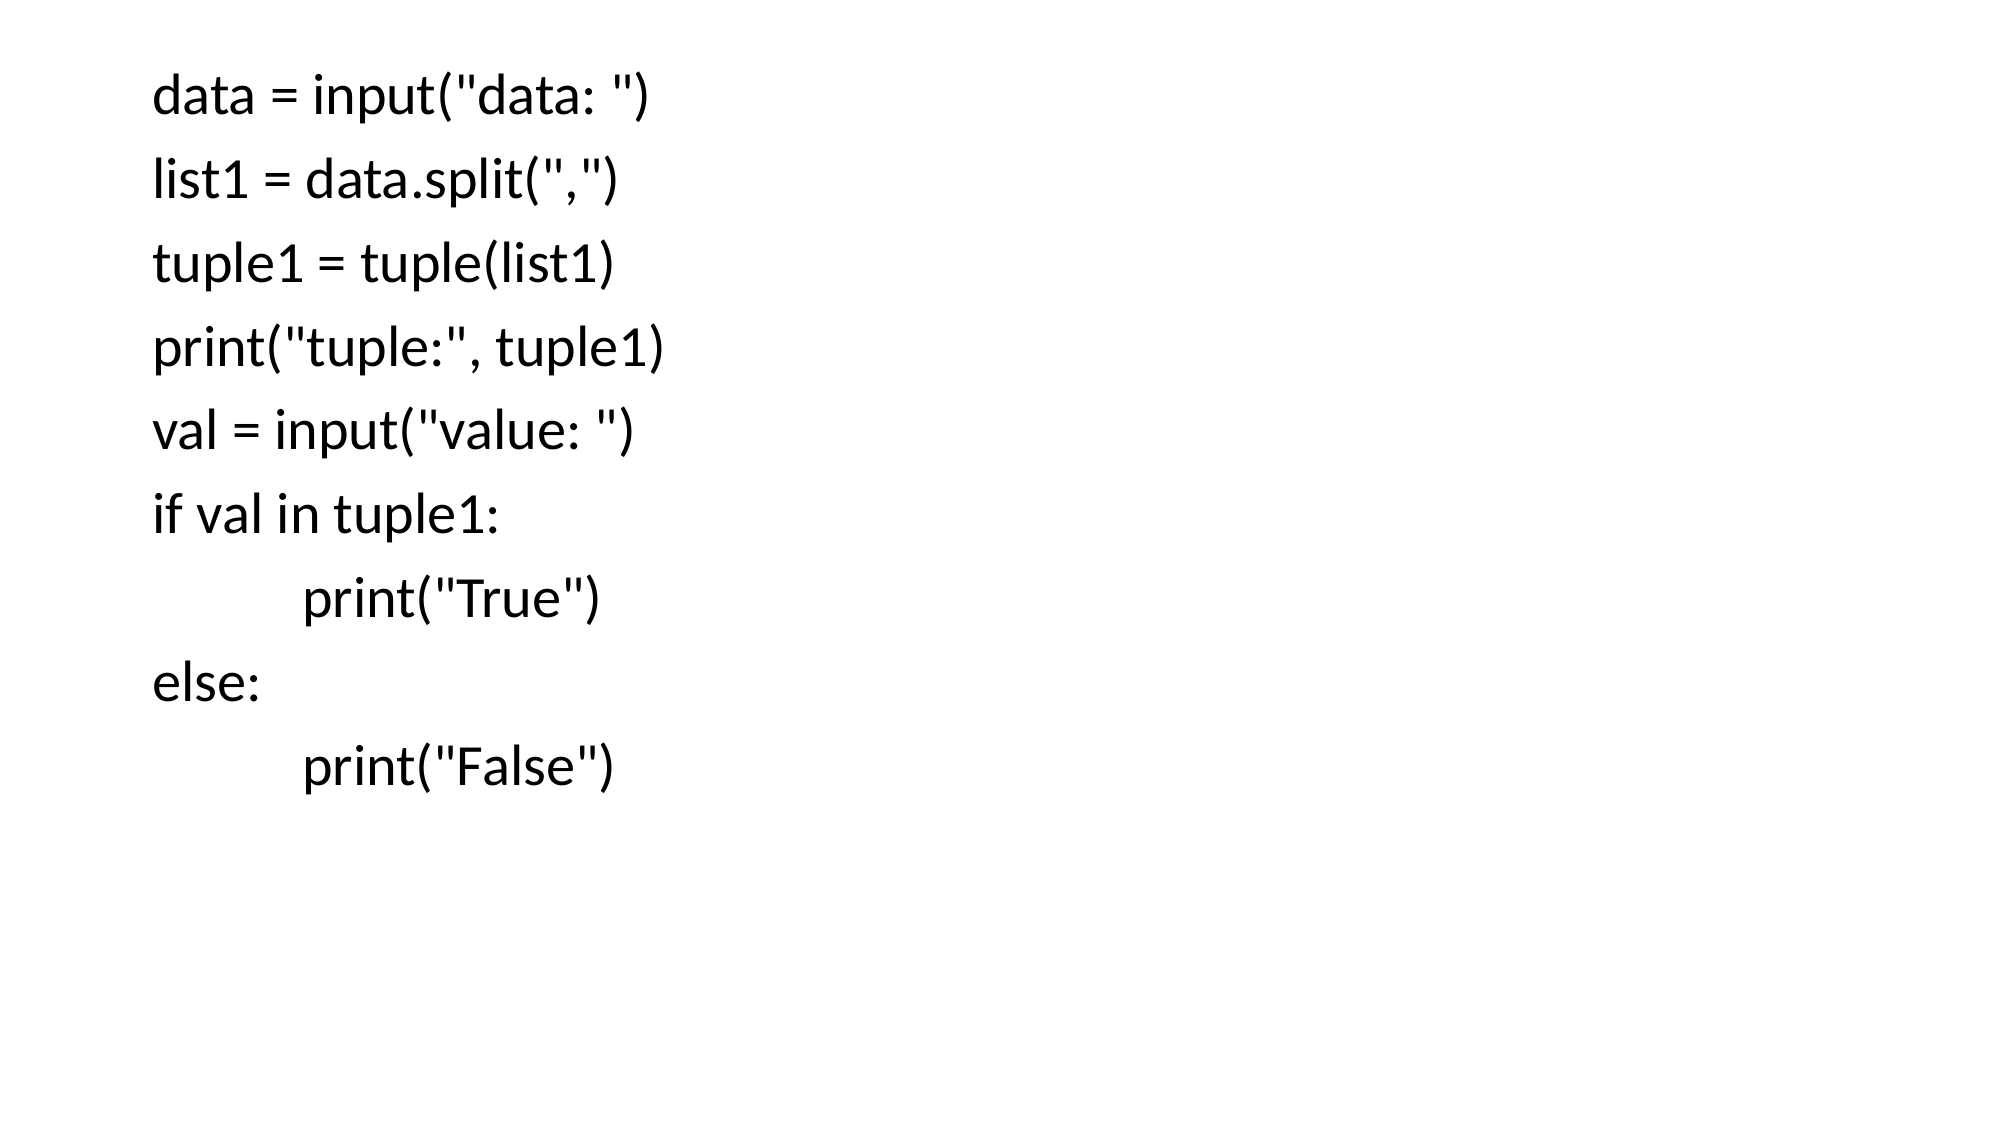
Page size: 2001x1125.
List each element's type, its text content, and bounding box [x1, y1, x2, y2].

list data = input("data: ") list1 = data.split(",") tuple1 = tuple(list1) print("tuple:", tuple1) val = input("value: ") if val in tuple1: print("True") else: print("False") [137, 56, 1863, 1014]
